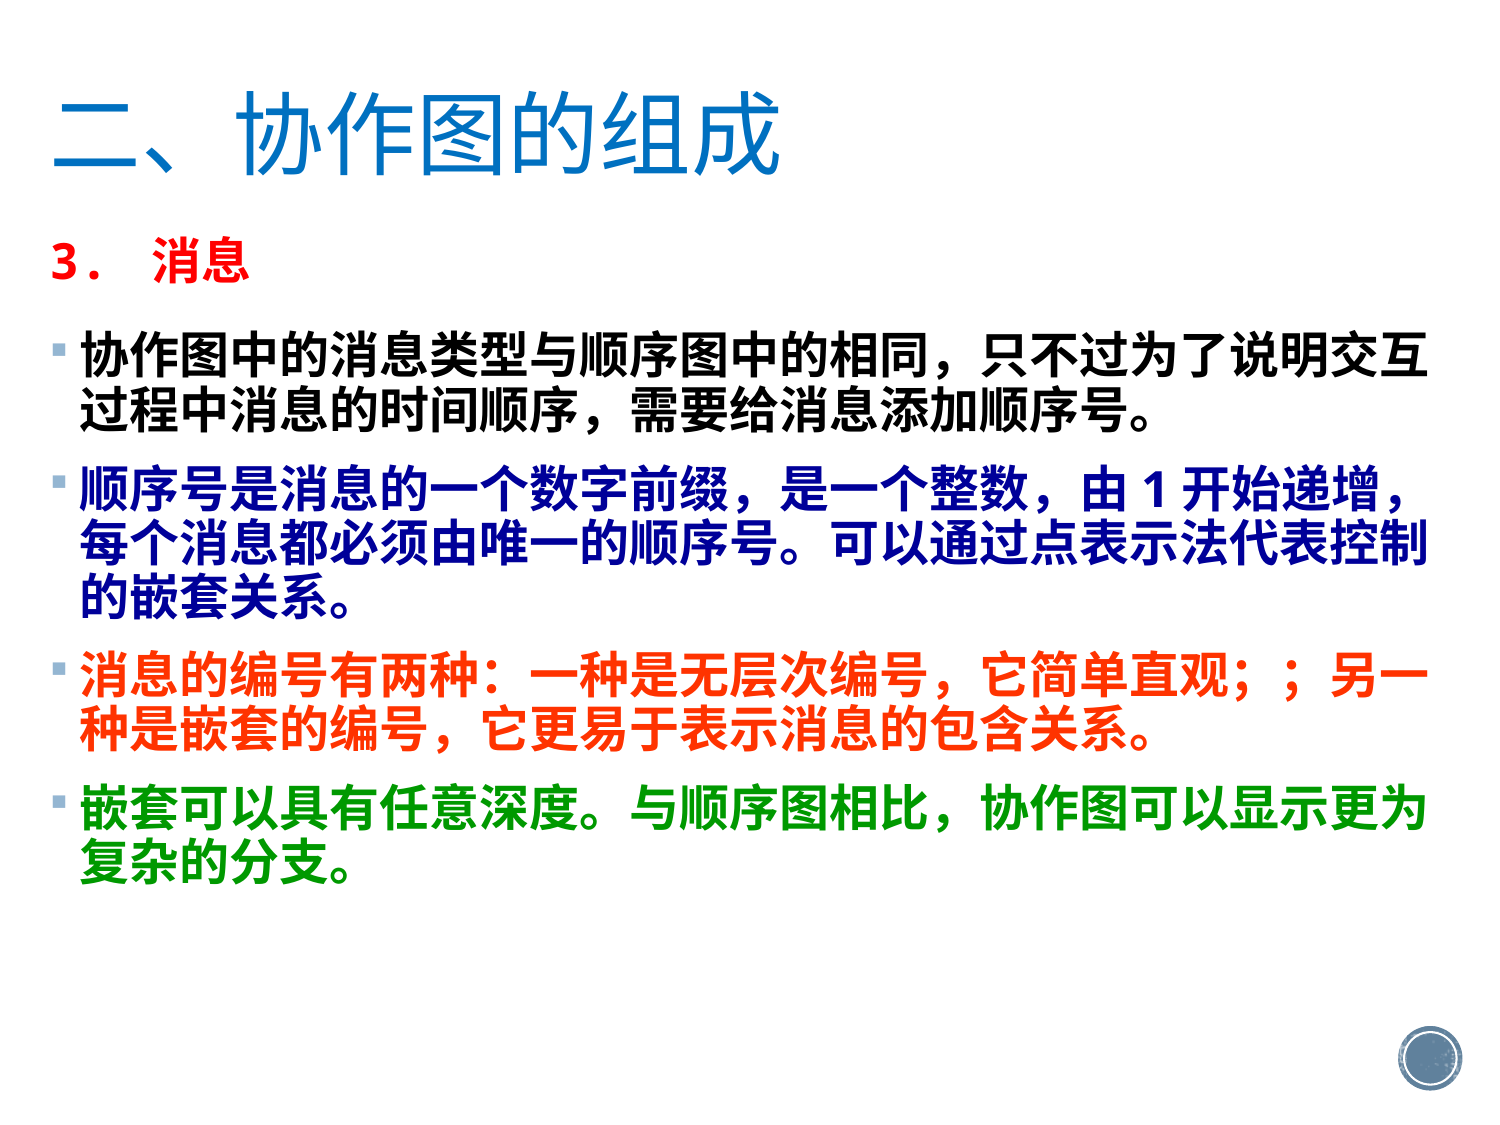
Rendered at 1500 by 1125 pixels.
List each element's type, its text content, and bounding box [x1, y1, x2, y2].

list 协作图中的消息类型与顺序图中的相同，只不过为了说明交互过程中消息的时间顺序，需要给消息添加顺序号。 顺序号是消息的一个数字前缀，是一个整数，由1开始递增，每个消息都必须由唯一的顺序号。可以通过点表示法代表控制的嵌套关系。 消息的编号有两种：一种是无层次编号，它简单直观；；另一种是嵌套的编号，它更易于表示消息的包含关系。 嵌套可以具有任意深度。与顺序图相比，协作图可以显示更为复杂的分支。 [34, 323, 1460, 949]
text_box 二、协作图的组成 [34, 32, 1272, 245]
text_box 3. 消息 [34, 221, 1074, 291]
